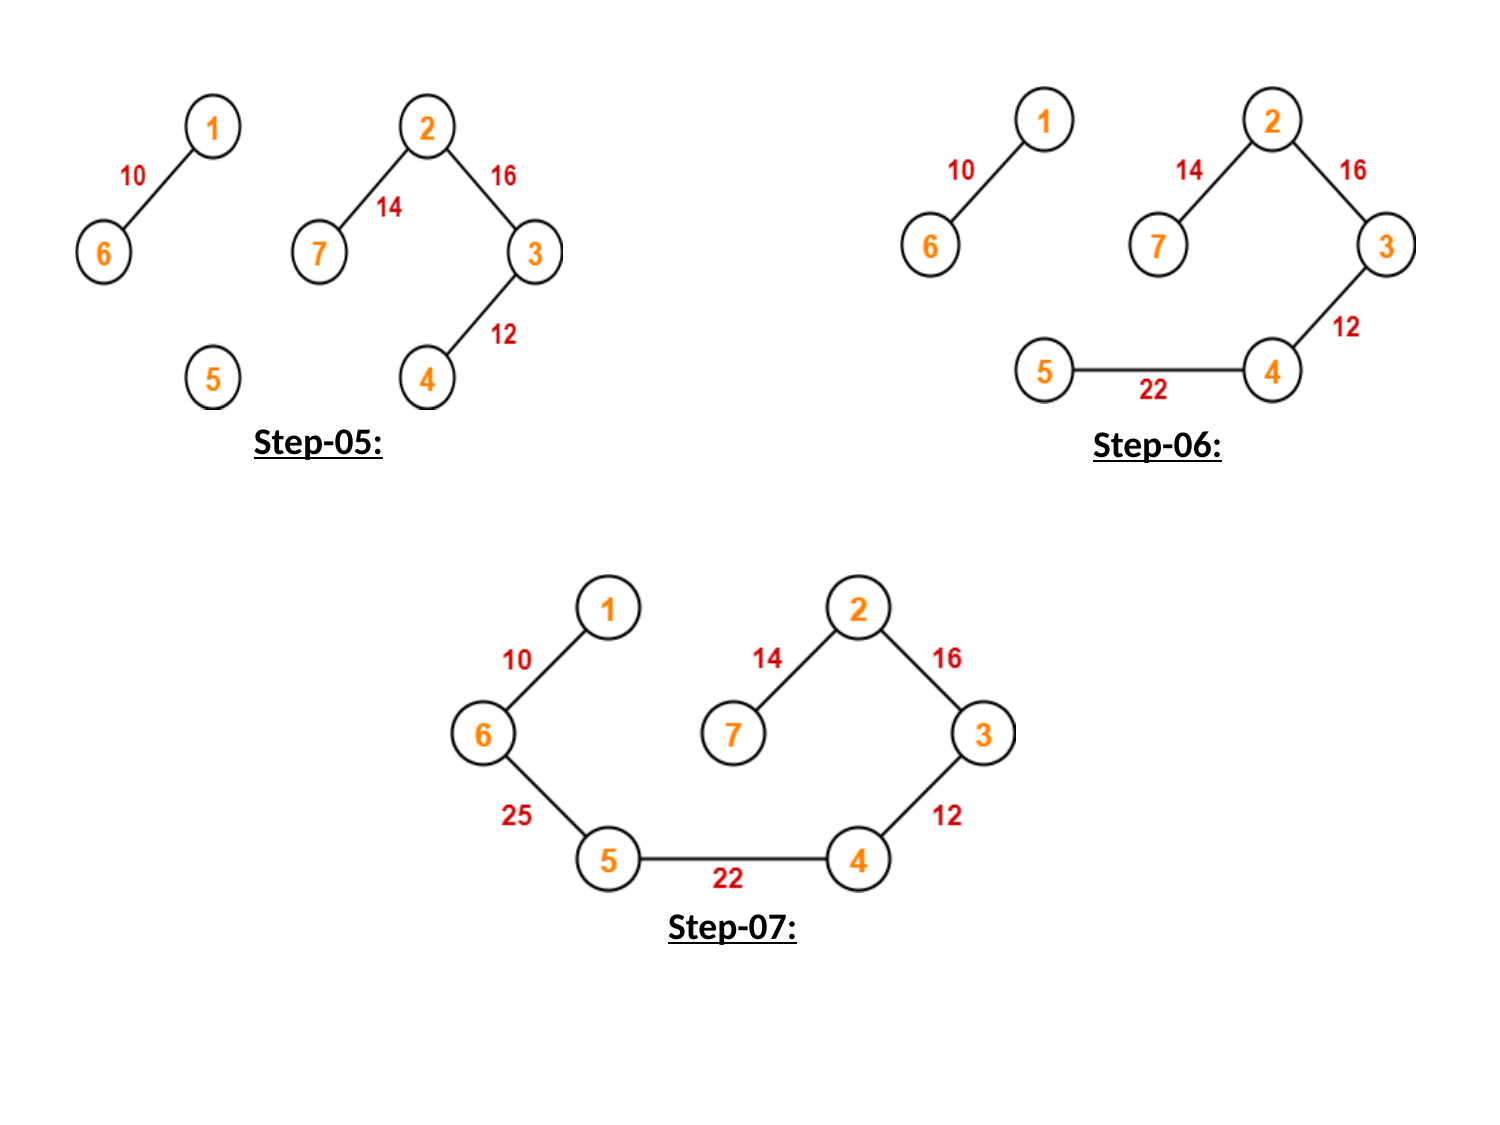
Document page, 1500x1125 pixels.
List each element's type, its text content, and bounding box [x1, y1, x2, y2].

picture [449, 574, 1016, 893]
picture [899, 86, 1416, 405]
picture [74, 93, 563, 410]
text_box Step-05: [239, 419, 398, 470]
text_box Step-07: [653, 902, 813, 955]
text_box Step-06: [1078, 412, 1238, 472]
